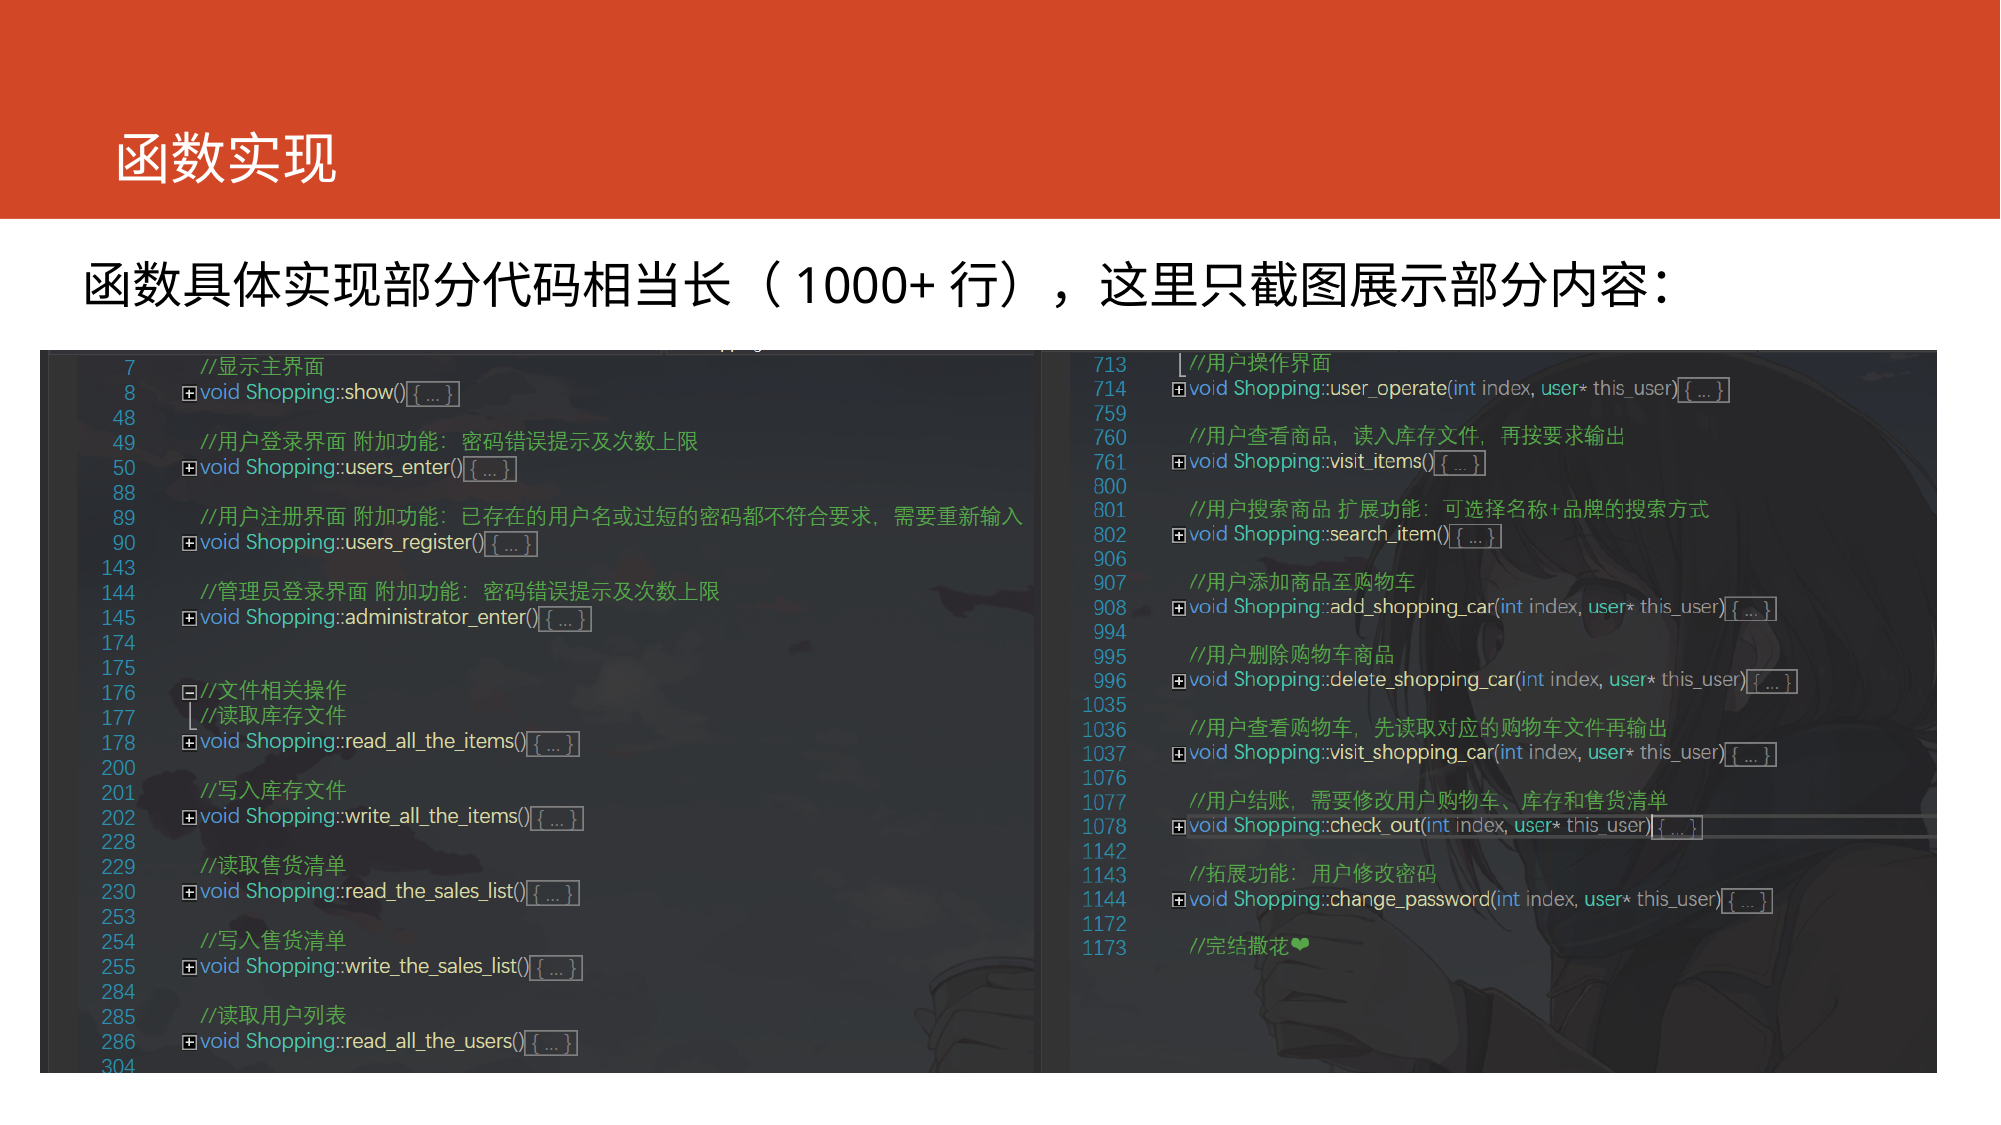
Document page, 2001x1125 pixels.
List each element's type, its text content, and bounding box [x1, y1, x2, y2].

text_box 函数具体实现部分代码相当长（1000+行），这里只截图展示部分内容： [67, 245, 1863, 321]
picture [40, 350, 1937, 1073]
title 函数实现 [99, 0, 1863, 199]
